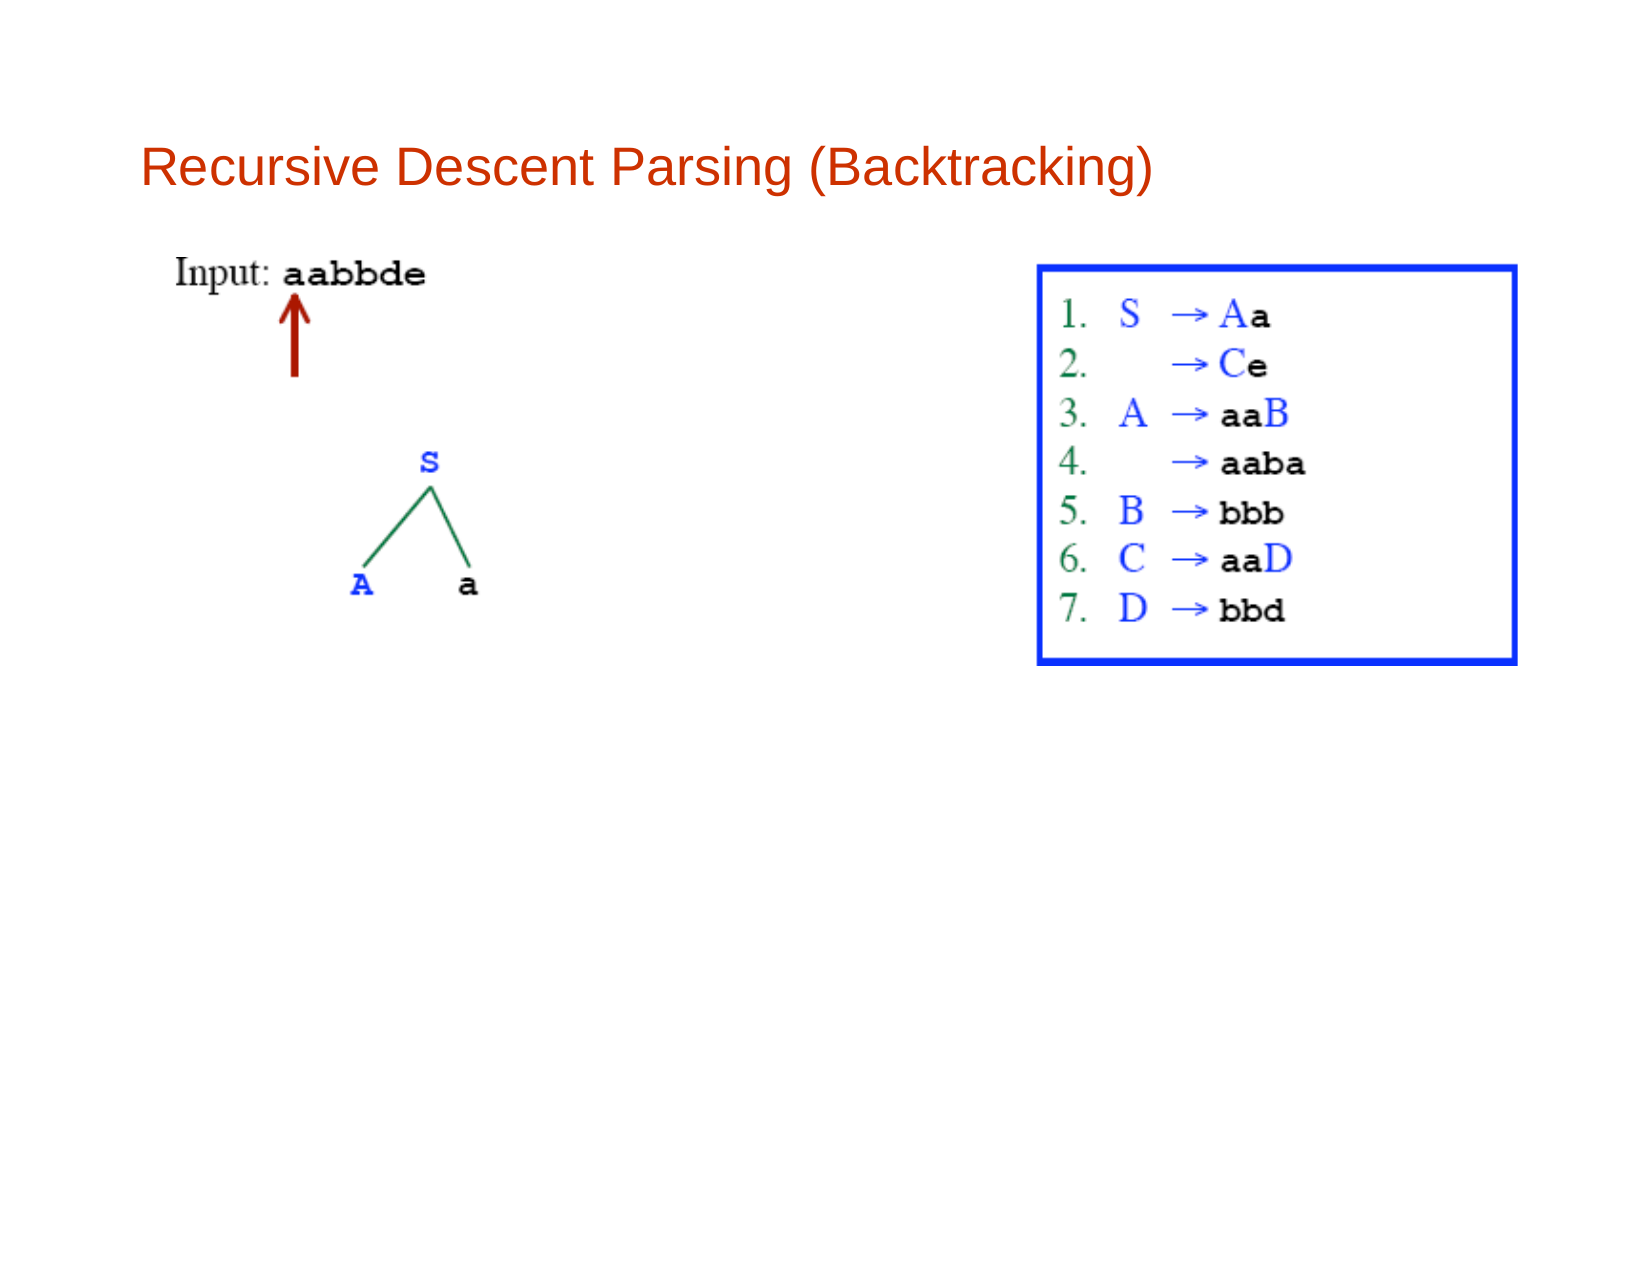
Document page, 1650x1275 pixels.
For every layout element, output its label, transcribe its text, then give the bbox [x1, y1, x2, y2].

title Recursive Descent Parsing (Backtracking) [137, 128, 1158, 344]
text_box [175, 257, 1518, 666]
